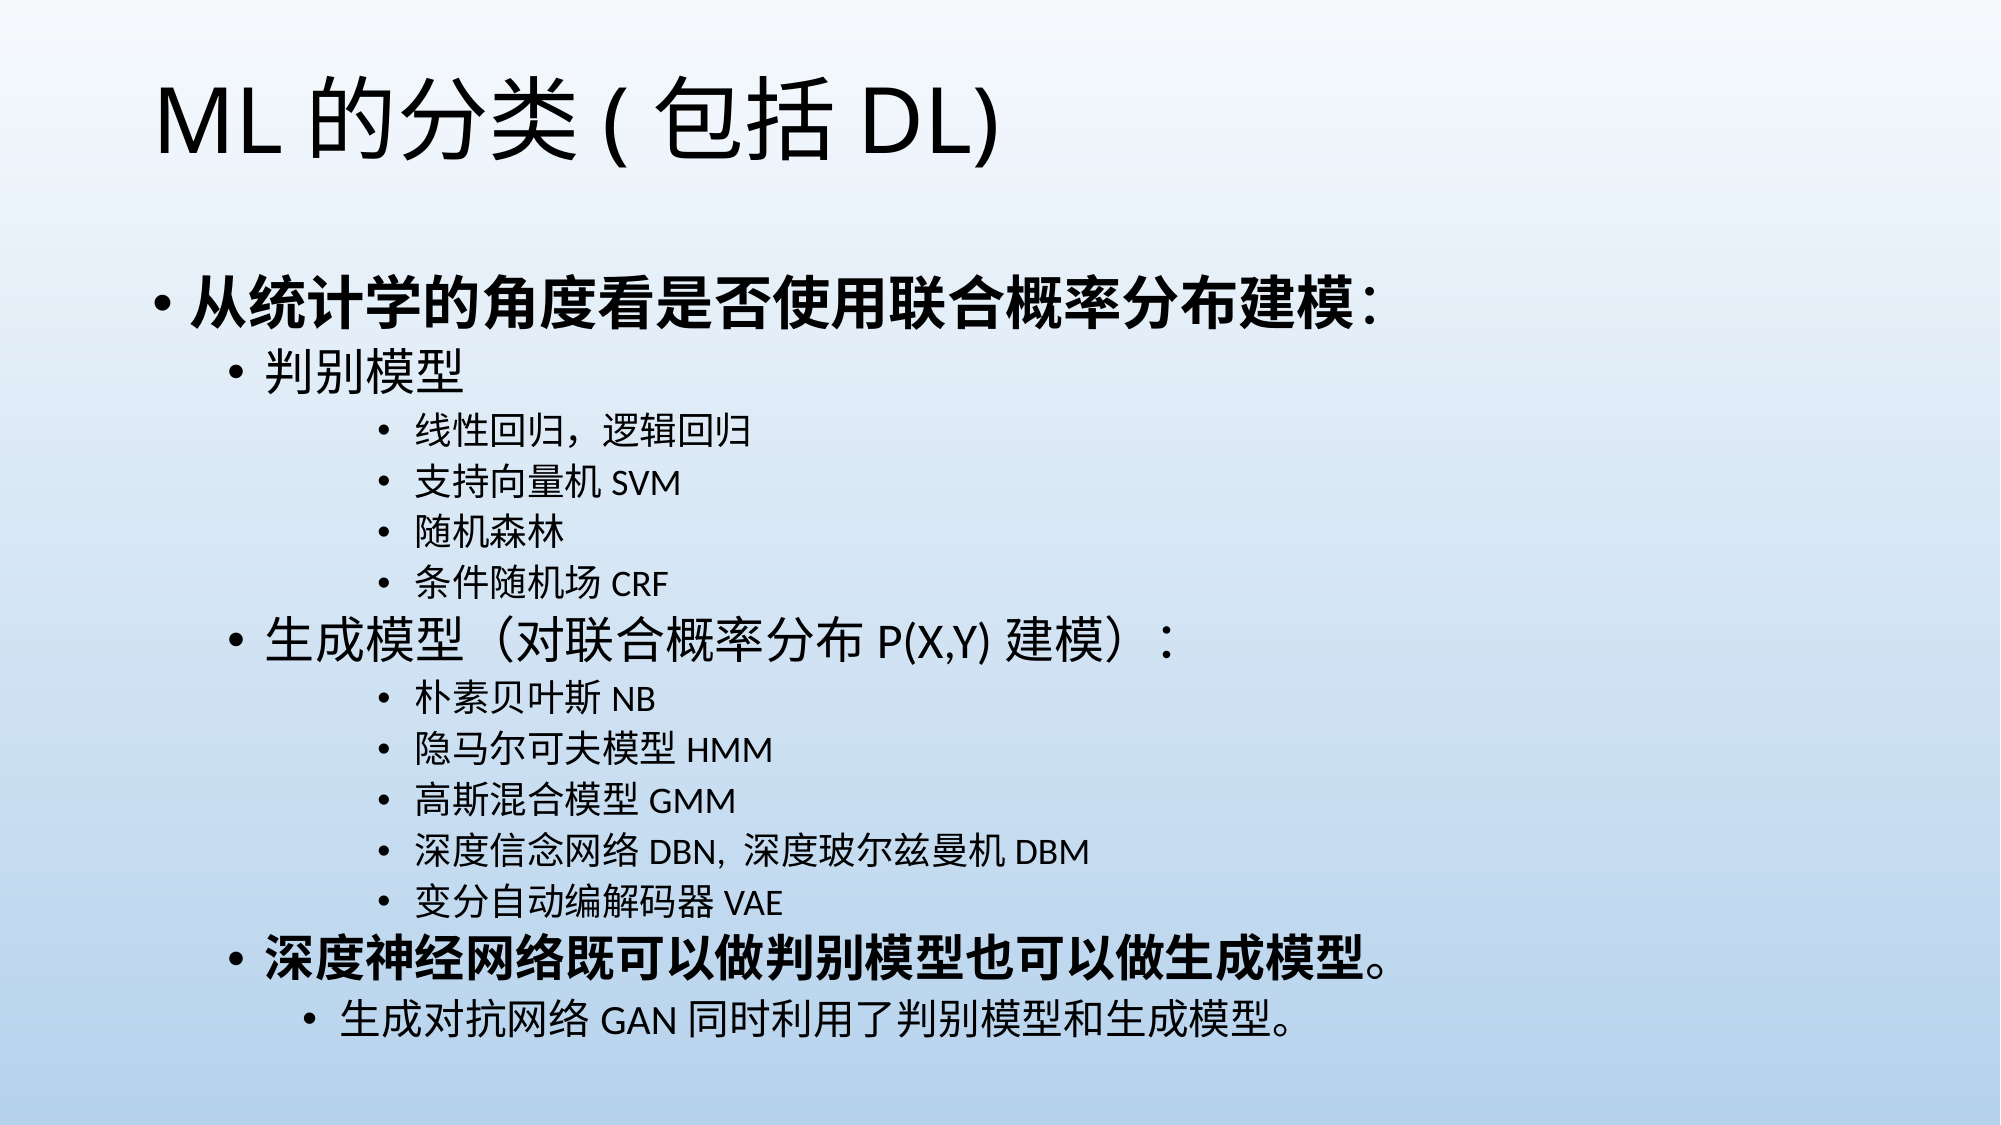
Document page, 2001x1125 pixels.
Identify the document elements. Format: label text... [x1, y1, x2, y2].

list 从统计学的角度看是否使用联合概率分布建模： 判别模型 线性回归，逻辑回归 支持向量机SVM 随机森林 条件随机场CRF 生成模型（对联合概率分布P(X,Y)建模）： 朴素贝叶斯NB 隐马尔可夫模型HMM 高斯混合模型GMM 深度信念网络DBN, 深度玻尔兹曼机DBM 变分自动编解码器VAE 深度神经网络既可以做判别模型也可以做生成模型。 生成对抗网络GAN同时利用了判别模型和生成模型。 [137, 266, 1863, 1056]
title ML的分类(包括DL) [137, 59, 1863, 188]
